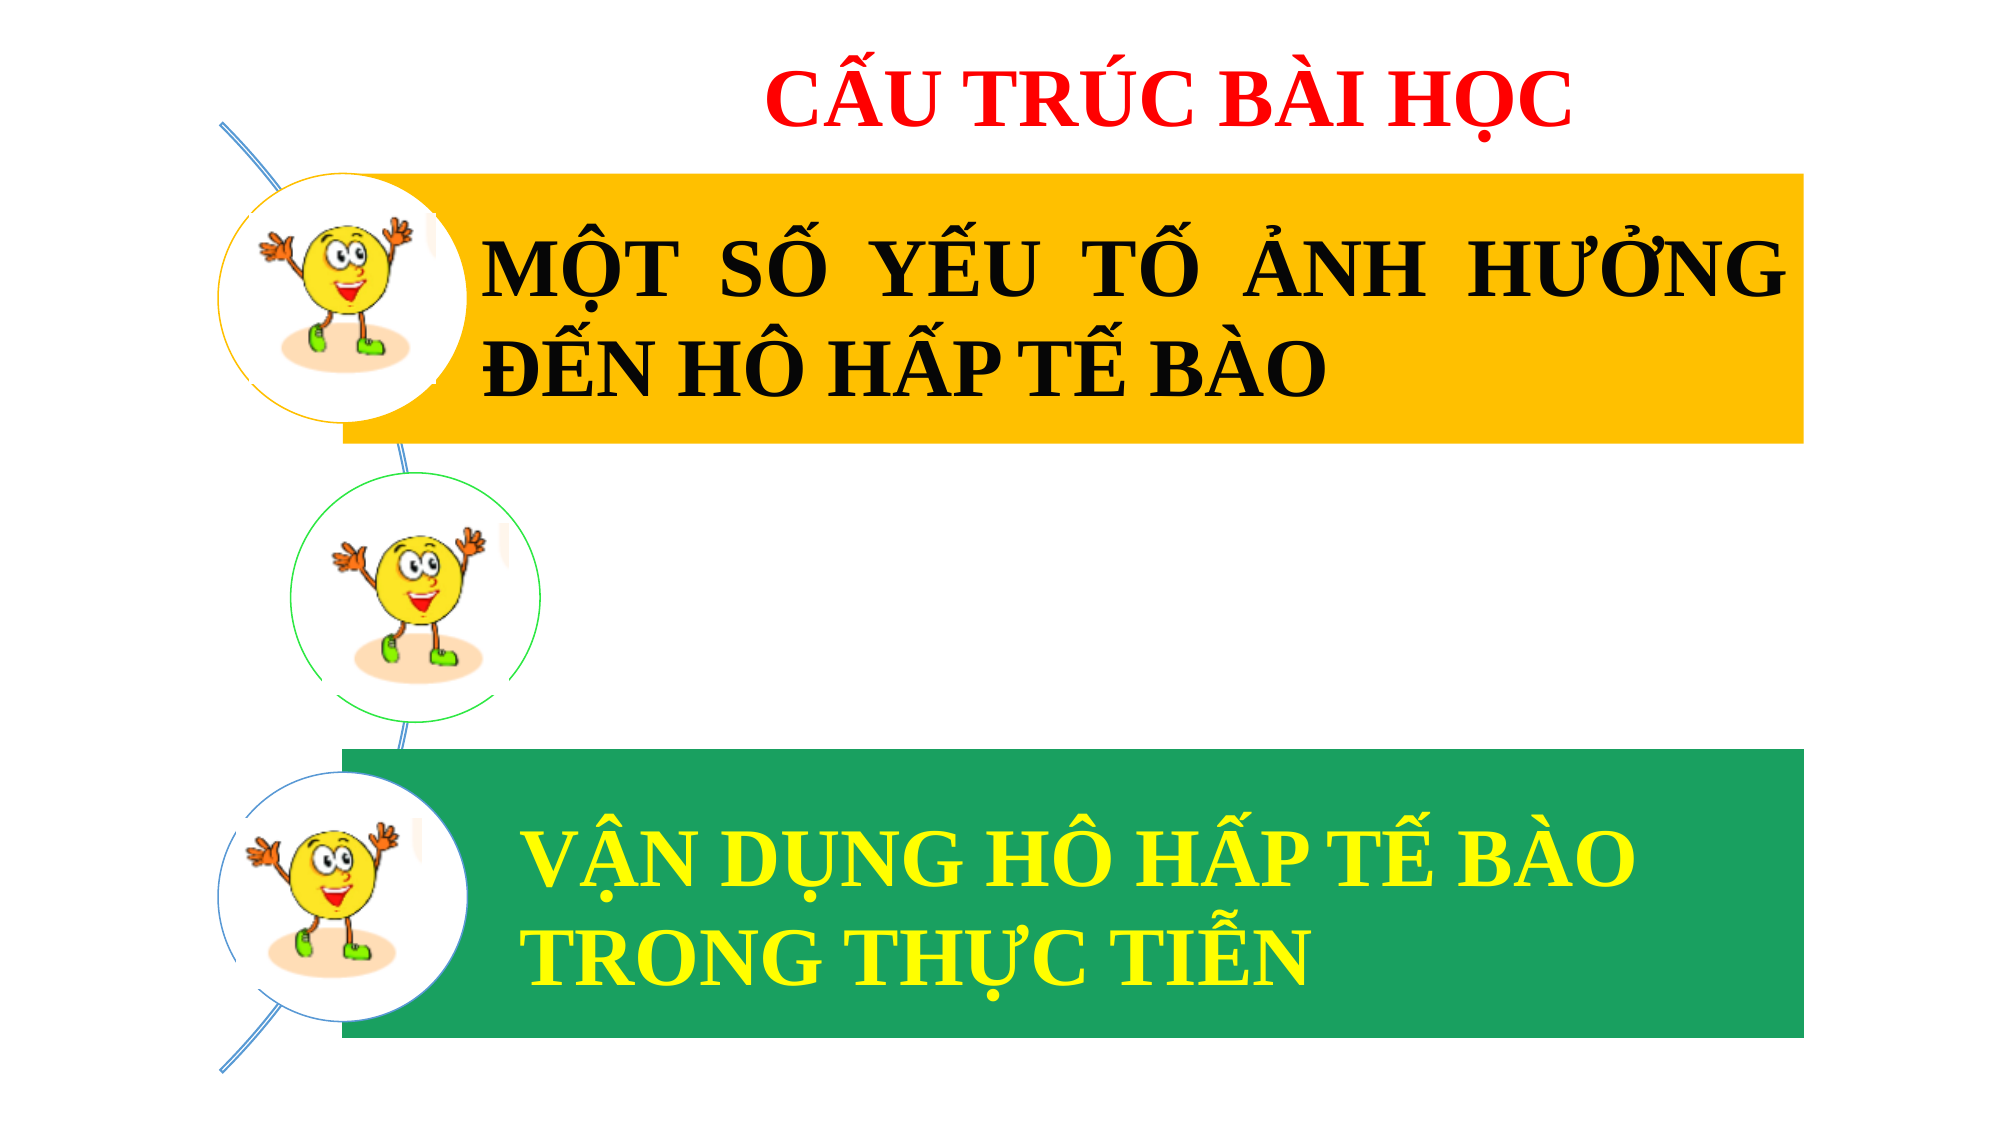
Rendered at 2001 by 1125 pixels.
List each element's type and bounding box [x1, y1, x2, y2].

text_box [0, 0, 1804, 1125]
picture [236, 818, 422, 989]
picture [249, 212, 436, 384]
picture [322, 523, 509, 695]
